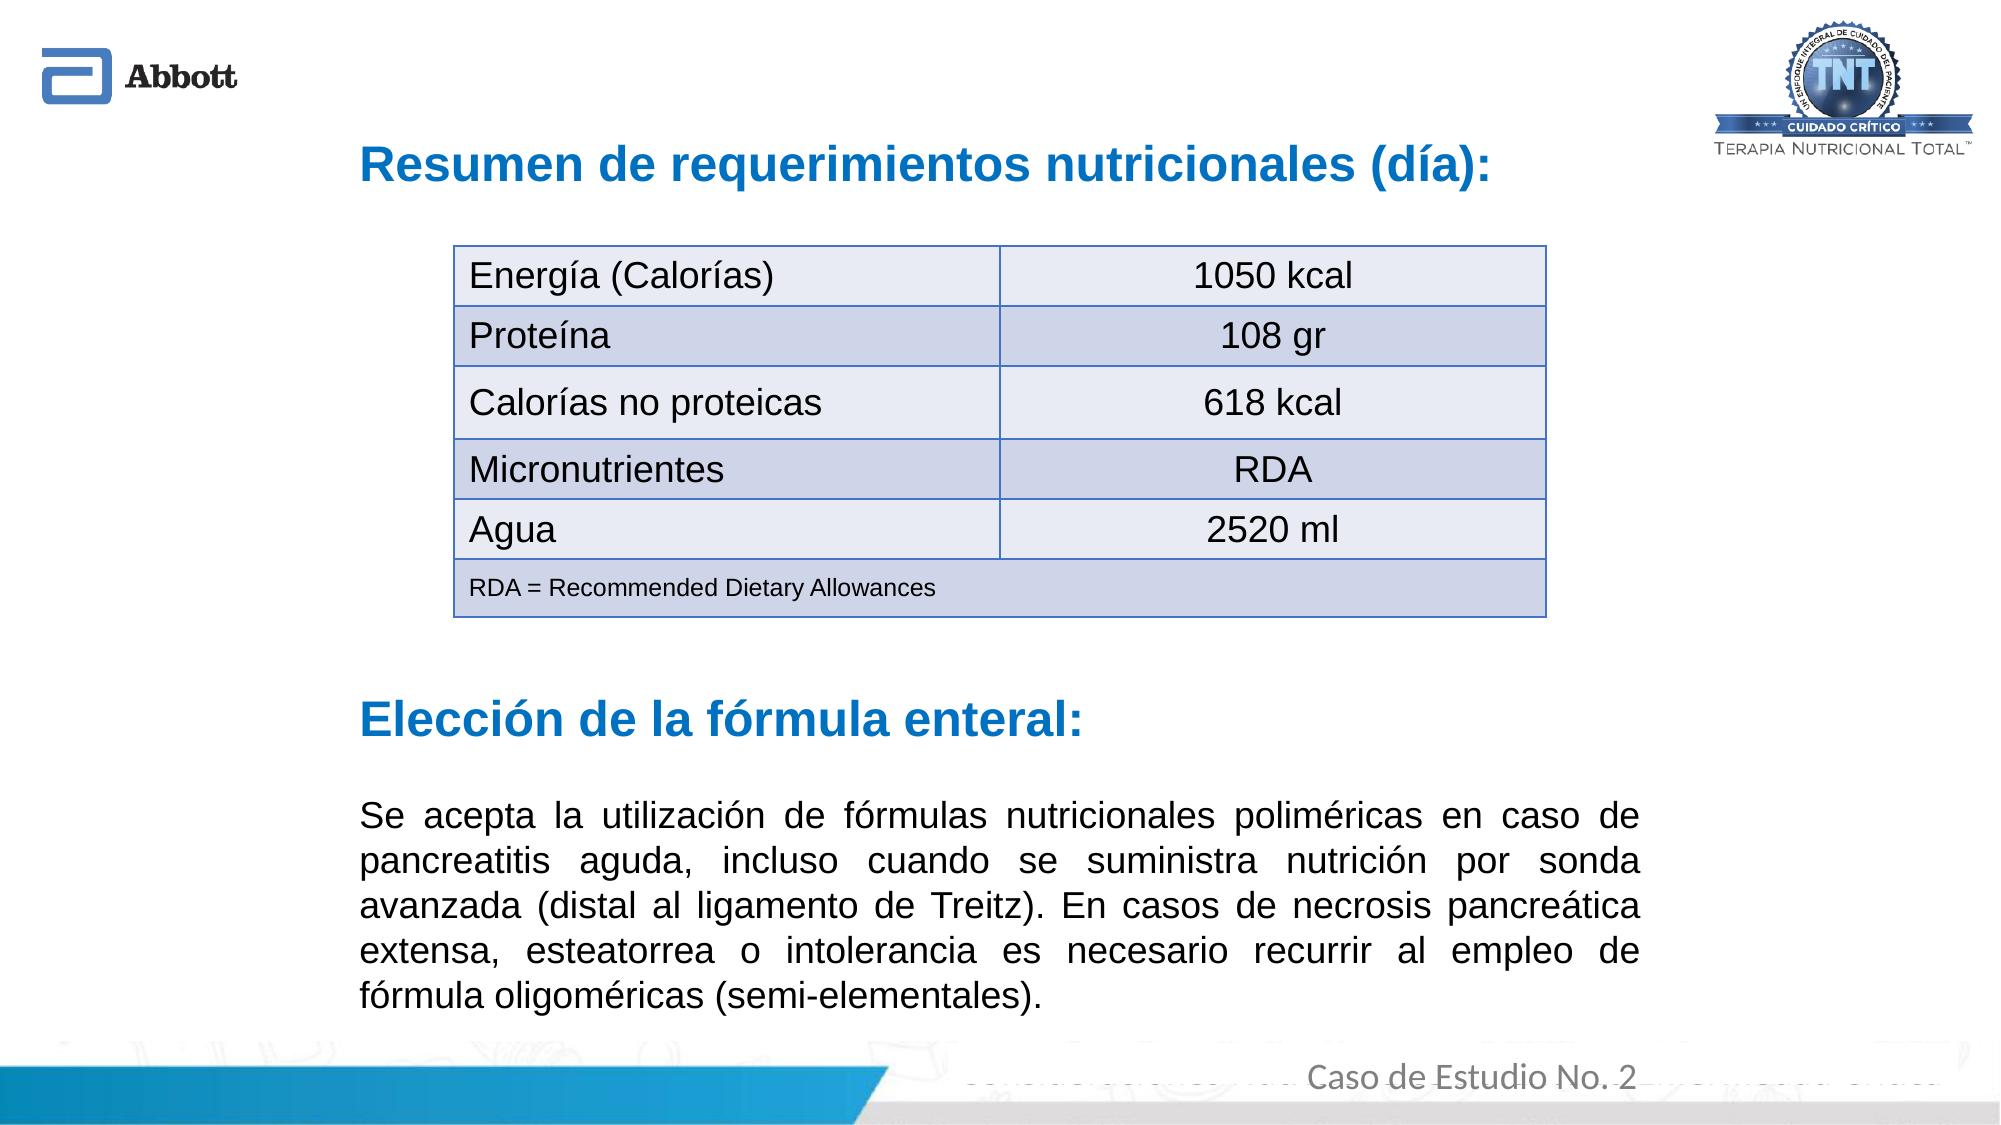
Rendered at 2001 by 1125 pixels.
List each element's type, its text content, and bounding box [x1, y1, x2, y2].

table_header Energía (Calorías) [455, 247, 999, 305]
table_cell RDA [1001, 440, 1545, 498]
text_box Resumen de requerimientos nutricionales (día): Elección de la fórmula enteral: Se acepta la utilización de fórmulas nutricionales poliméricas en caso de pancreatitis aguda, incluso cuando se suministra nutrición por sonda avanzada (distal al ligamento de Treitz). En casos de necrosis pancreática extensa, esteatorrea o intolerancia es necesario recurrir al empleo de fórmula oligoméricas (semi-elementales). [344, 123, 1656, 1025]
table_cell Agua [455, 500, 999, 558]
table_cell RDA = Recommended Dietary Allowances [455, 560, 1545, 616]
table_cell 108 gr [1001, 307, 1545, 365]
table_header 1050 kcal [1001, 247, 1545, 305]
table_cell 618 kcal [1001, 367, 1545, 438]
table_cell Calorías no proteicas [455, 367, 999, 438]
table_cell Proteína [455, 307, 999, 365]
table_cell Micronutrientes [455, 440, 999, 498]
table_cell 2520 ml [1001, 500, 1545, 558]
picture [0, 0, 2000, 1125]
